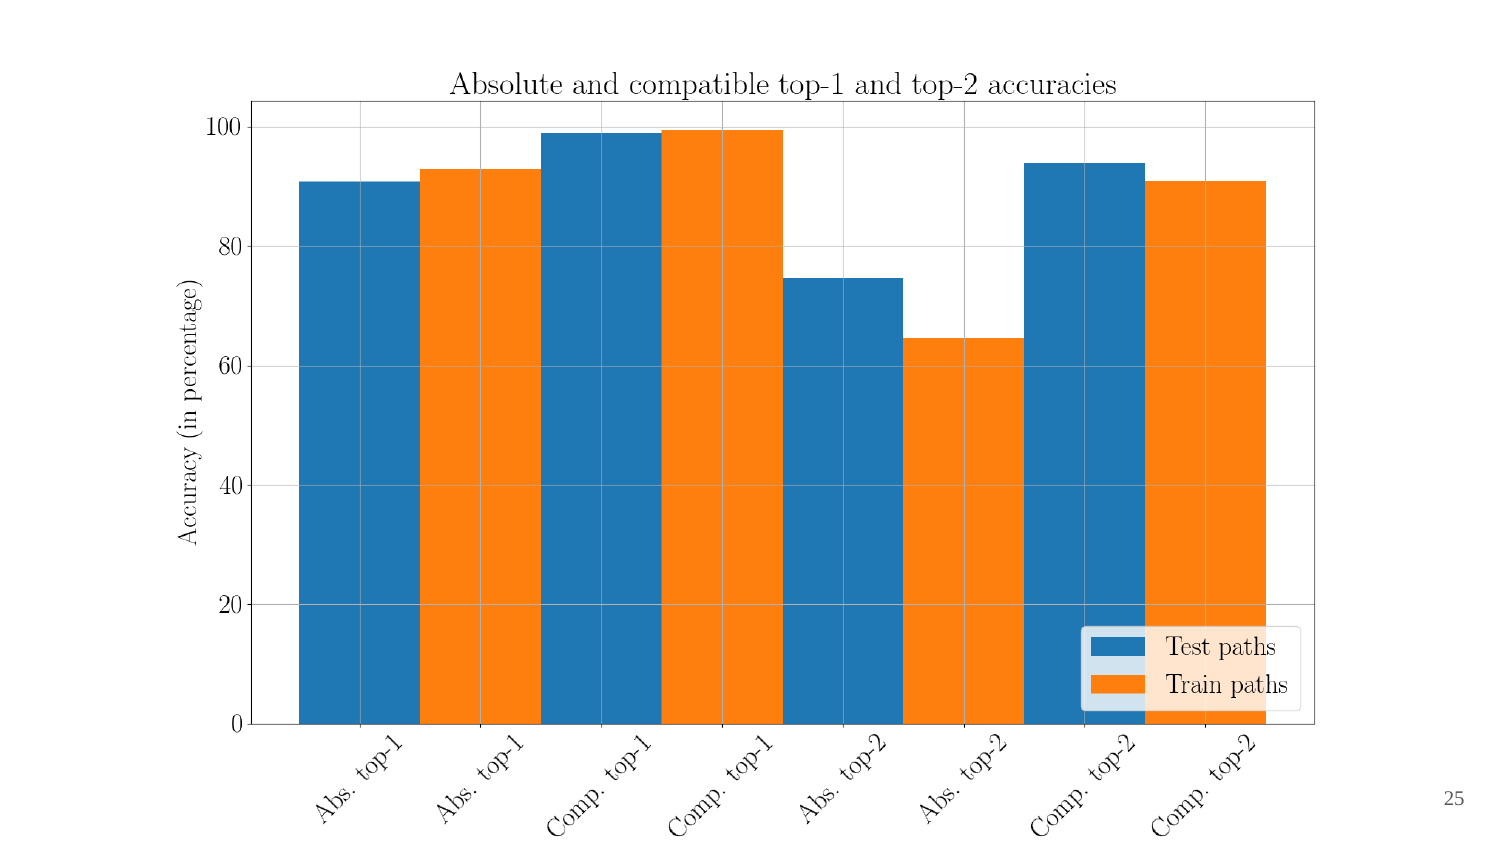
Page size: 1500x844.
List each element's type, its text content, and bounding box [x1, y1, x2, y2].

picture [79, 0, 1451, 844]
slide_number ‹#› [1454, 764, 1480, 830]
